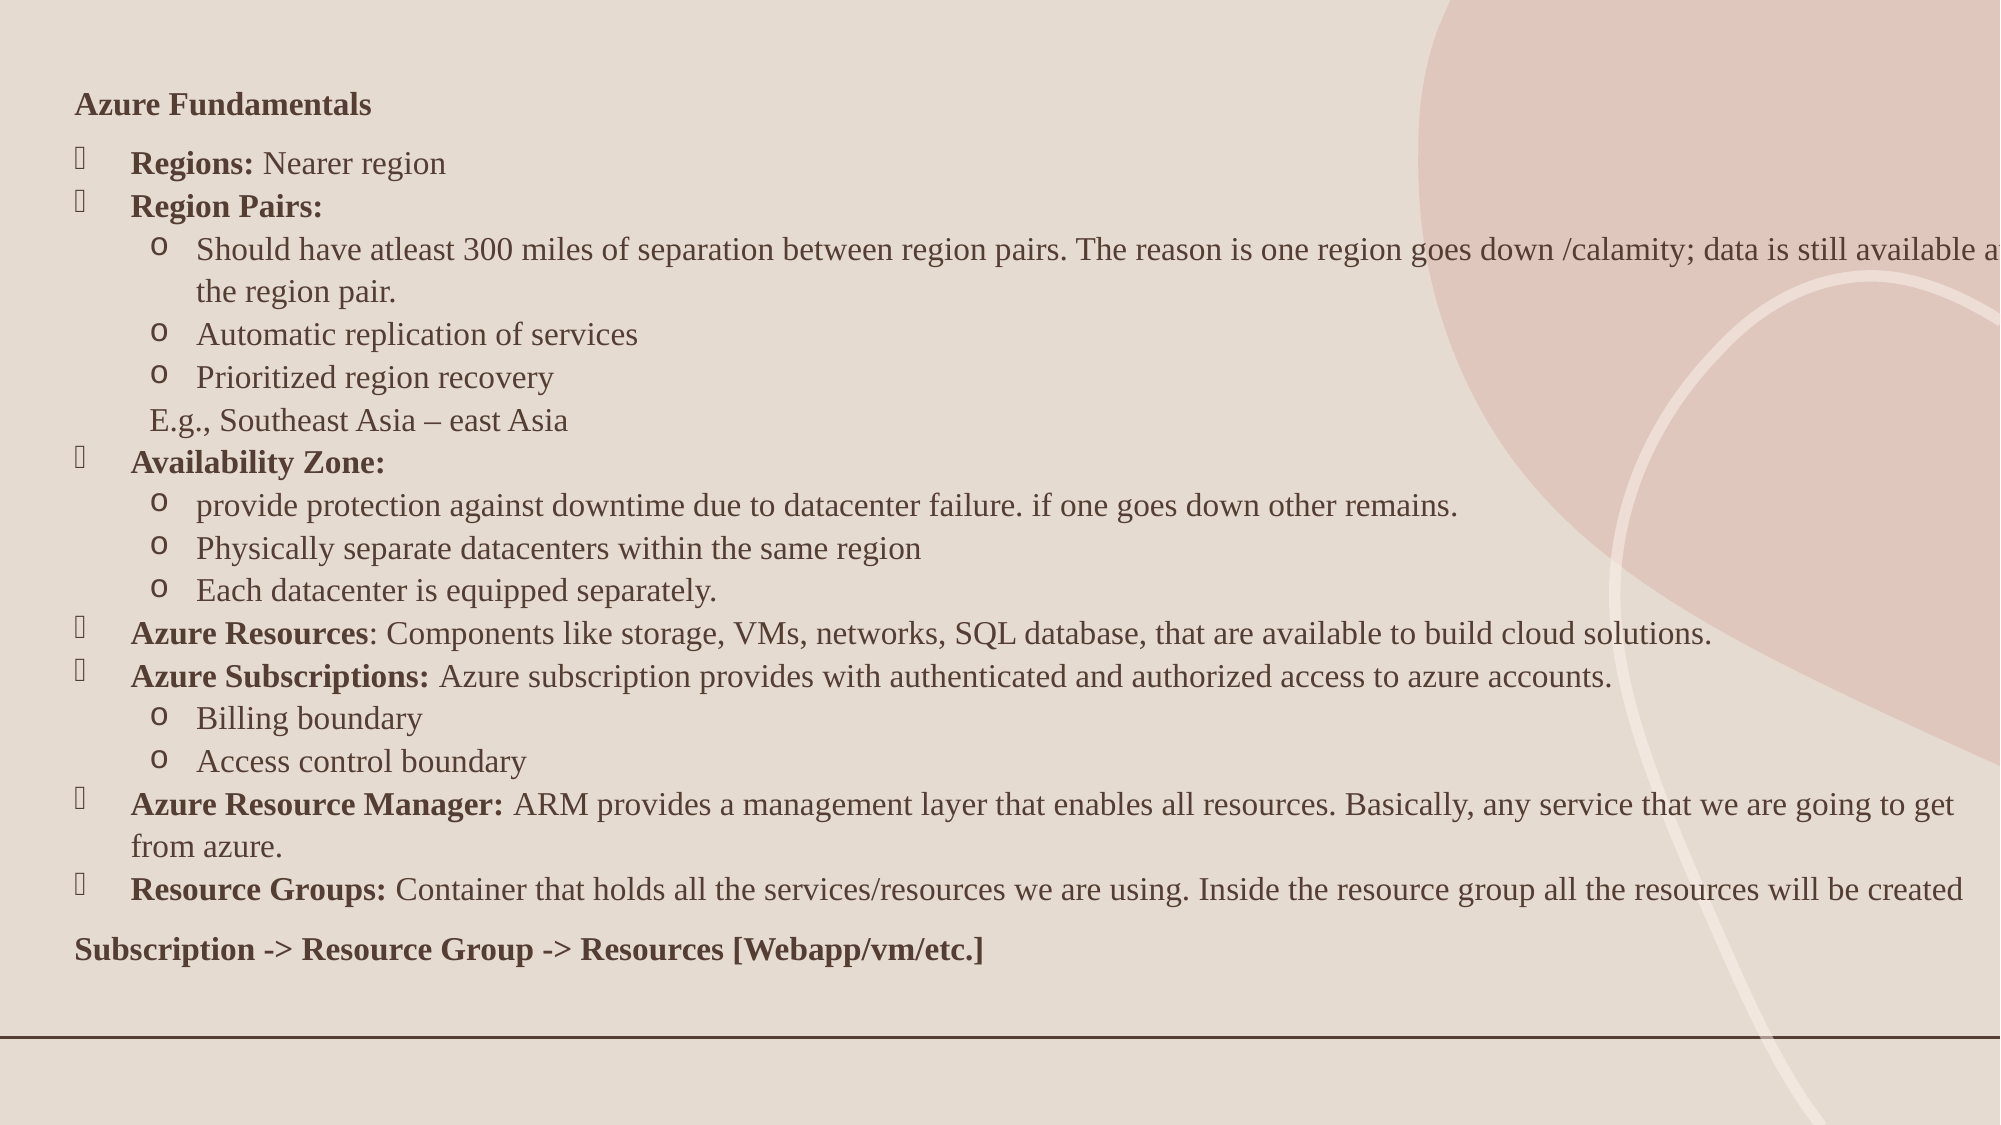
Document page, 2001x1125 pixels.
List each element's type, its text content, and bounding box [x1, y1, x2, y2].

text_box Azure Fundamentals Regions: Nearer region Region Pairs: Should have atleast 300 miles of separation between region pairs. The reason is one region goes down /calamity; data is still available at the region pair. Automatic replication of services Prioritized region recovery E.g., Southeast Asia – east Asia Availability Zone: provide protection against downtime due to datacenter failure. if one goes down other remains. Physically separate datacenters within the same region Each datacenter is equipped separately. Azure Resources: Components like storage, VMs, networks, SQL database, that are available to build cloud solutions. Azure Subscriptions: Azure subscription provides with authenticated and authorized access to azure accounts. Billing boundary Access control boundary Azure Resource Manager: ARM provides a management layer that enables all resources. Basically, any service that we are going to get from azure. Resource Groups: Container that holds all the services/resources we are using. Inside the resource group all the resources will be created Subscription -> Resource Group -> Resources [Webapp/vm/etc.] [59, 72, 2000, 974]
